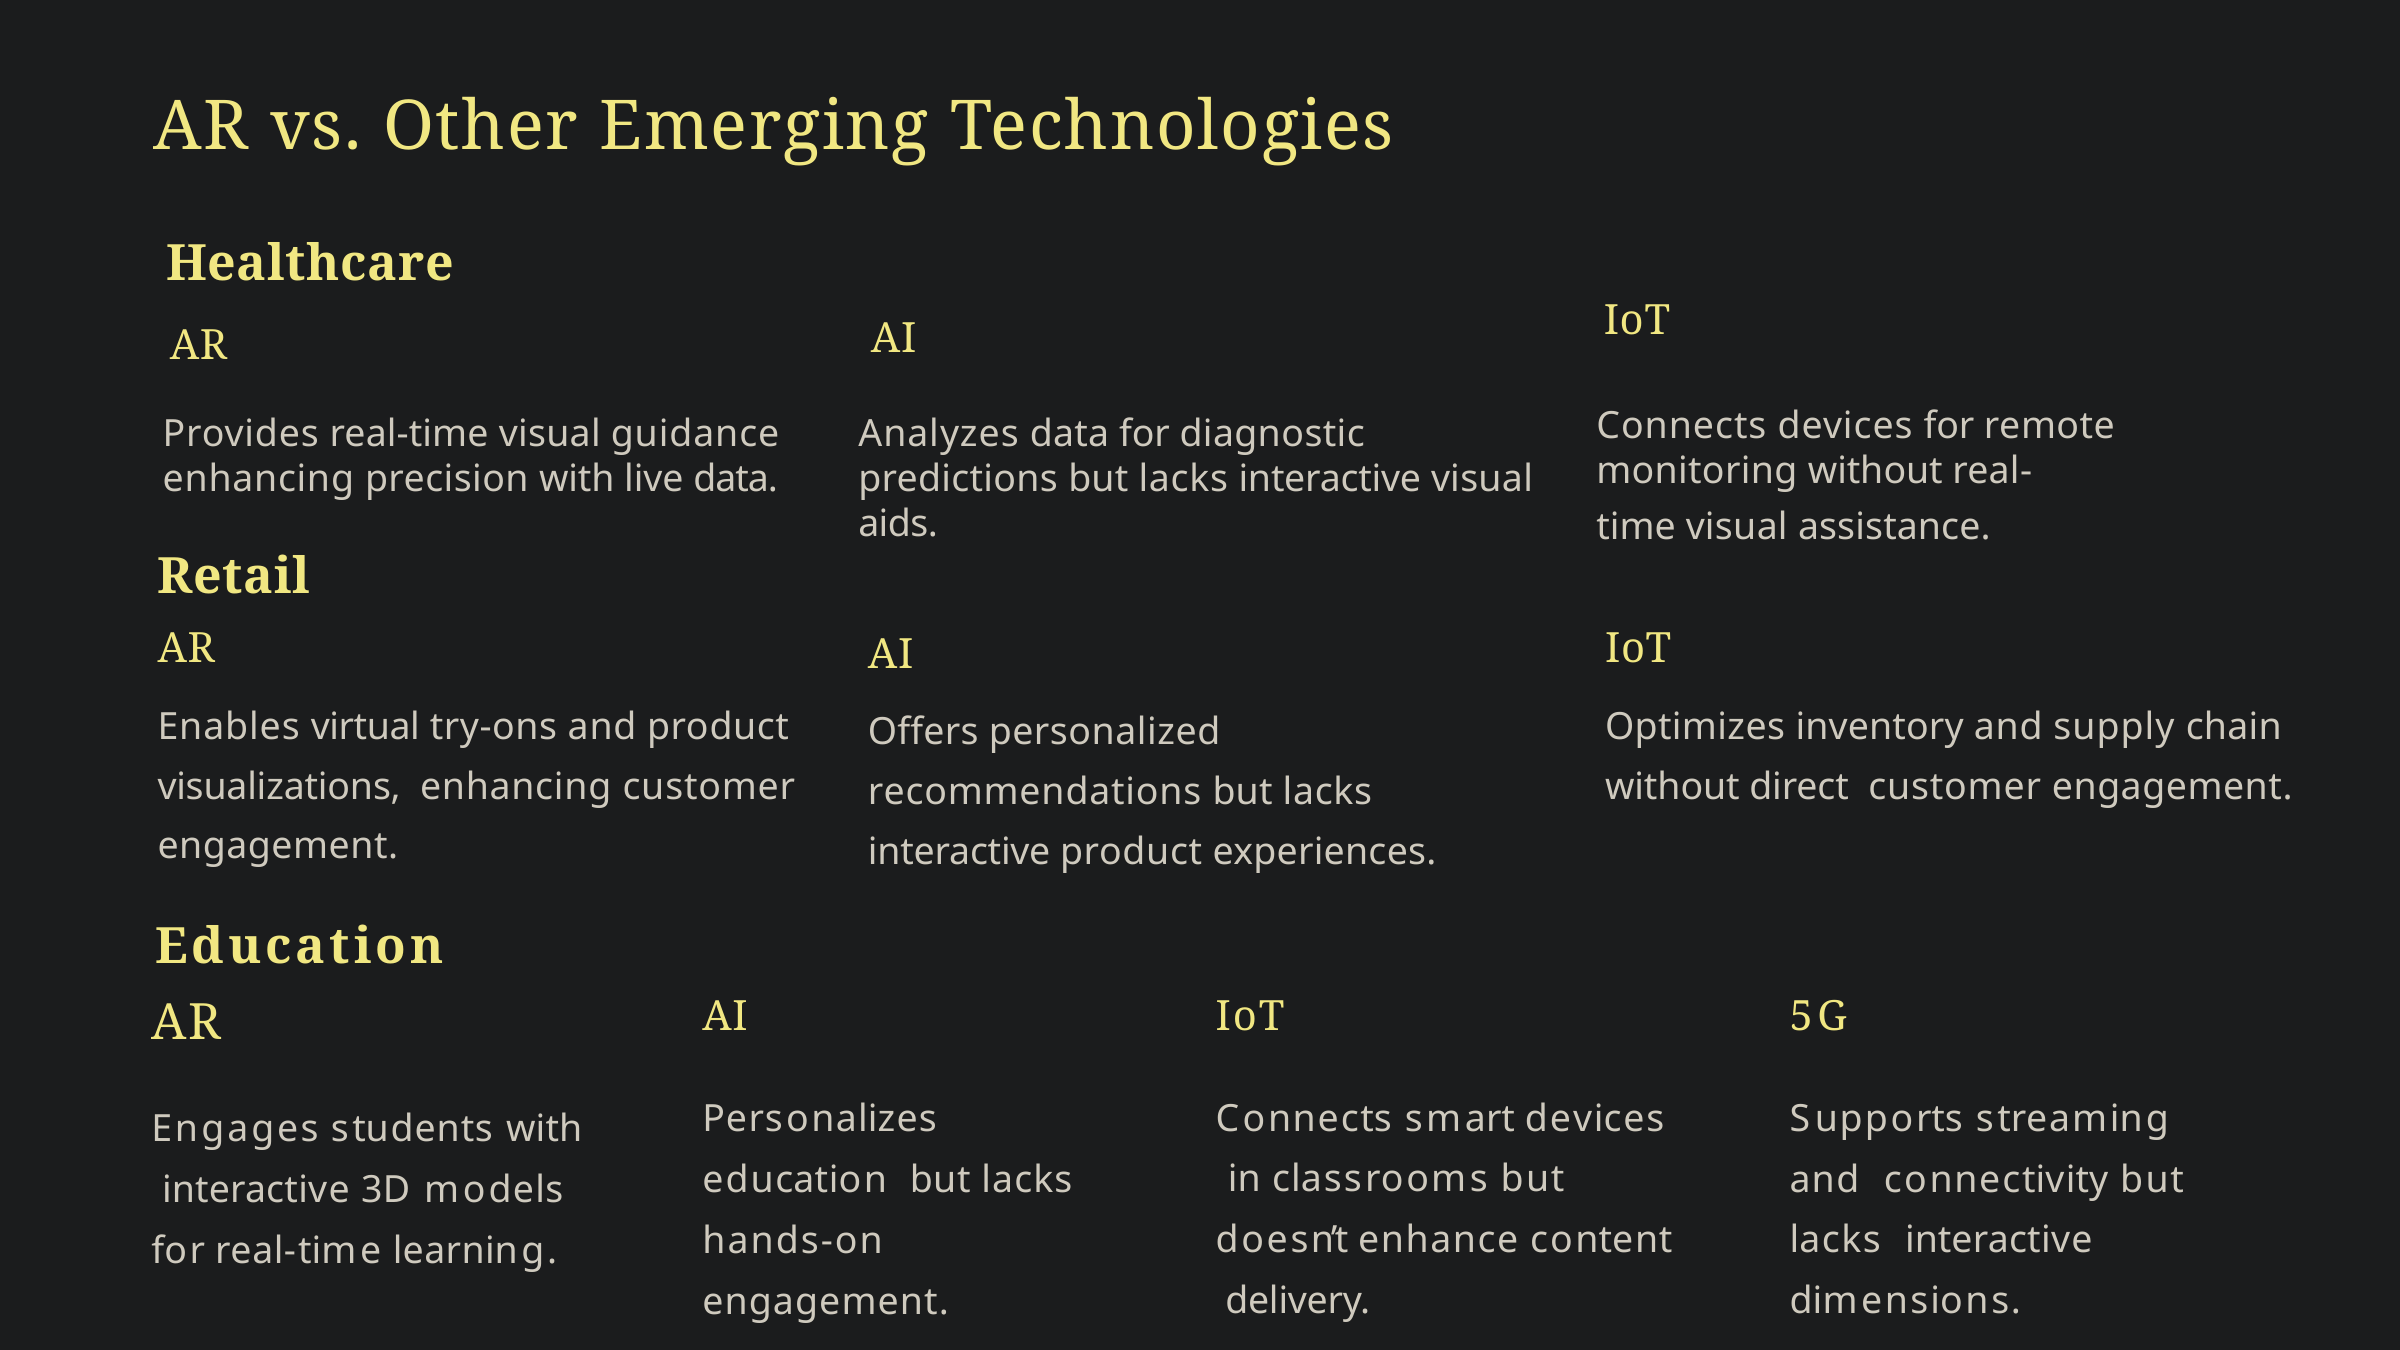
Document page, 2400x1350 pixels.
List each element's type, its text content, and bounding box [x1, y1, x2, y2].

title Education [153, 911, 2208, 1139]
text_box Connects devices for remote monitoring without real- time visual assistance. [1579, 393, 2249, 554]
text_box Provides real-time visual guidance enhancing precision with live data. [145, 401, 841, 507]
text_box AR vs. Other Emerging Technologies [139, 73, 1889, 171]
text_box IoT Connects smart devices in classrooms but doesn’t enhance content delivery. [1213, 986, 1673, 1321]
text_box IoT [1587, 285, 2400, 351]
text_box 5G Supports streaming and connectivity but lacks interactive dimensions. [1787, 986, 2231, 1322]
text_box AI Personalizes education but lacks hands-on engagement. [700, 986, 1129, 1322]
text_box Retail [140, 536, 1341, 611]
text_box AI Offers personalized recommendations but lacks interactive product experiences. [850, 619, 1576, 879]
text_box IoT Optimizes inventory and supply chain without direct customer engagement. [1588, 613, 2389, 814]
text_box AI [853, 303, 1528, 369]
text_box Healthcare [149, 222, 1350, 298]
text_box AR [152, 310, 1353, 376]
text_box Analyzes data for diagnostic predictions but lacks interactive visual aids. [841, 401, 1567, 552]
text_box AR Engages students with interactive 3D models for real-time learning. [149, 986, 590, 1271]
text_box AR Enables virtual try-ons and product visualizations, enhancing customer engagement. [140, 613, 866, 874]
